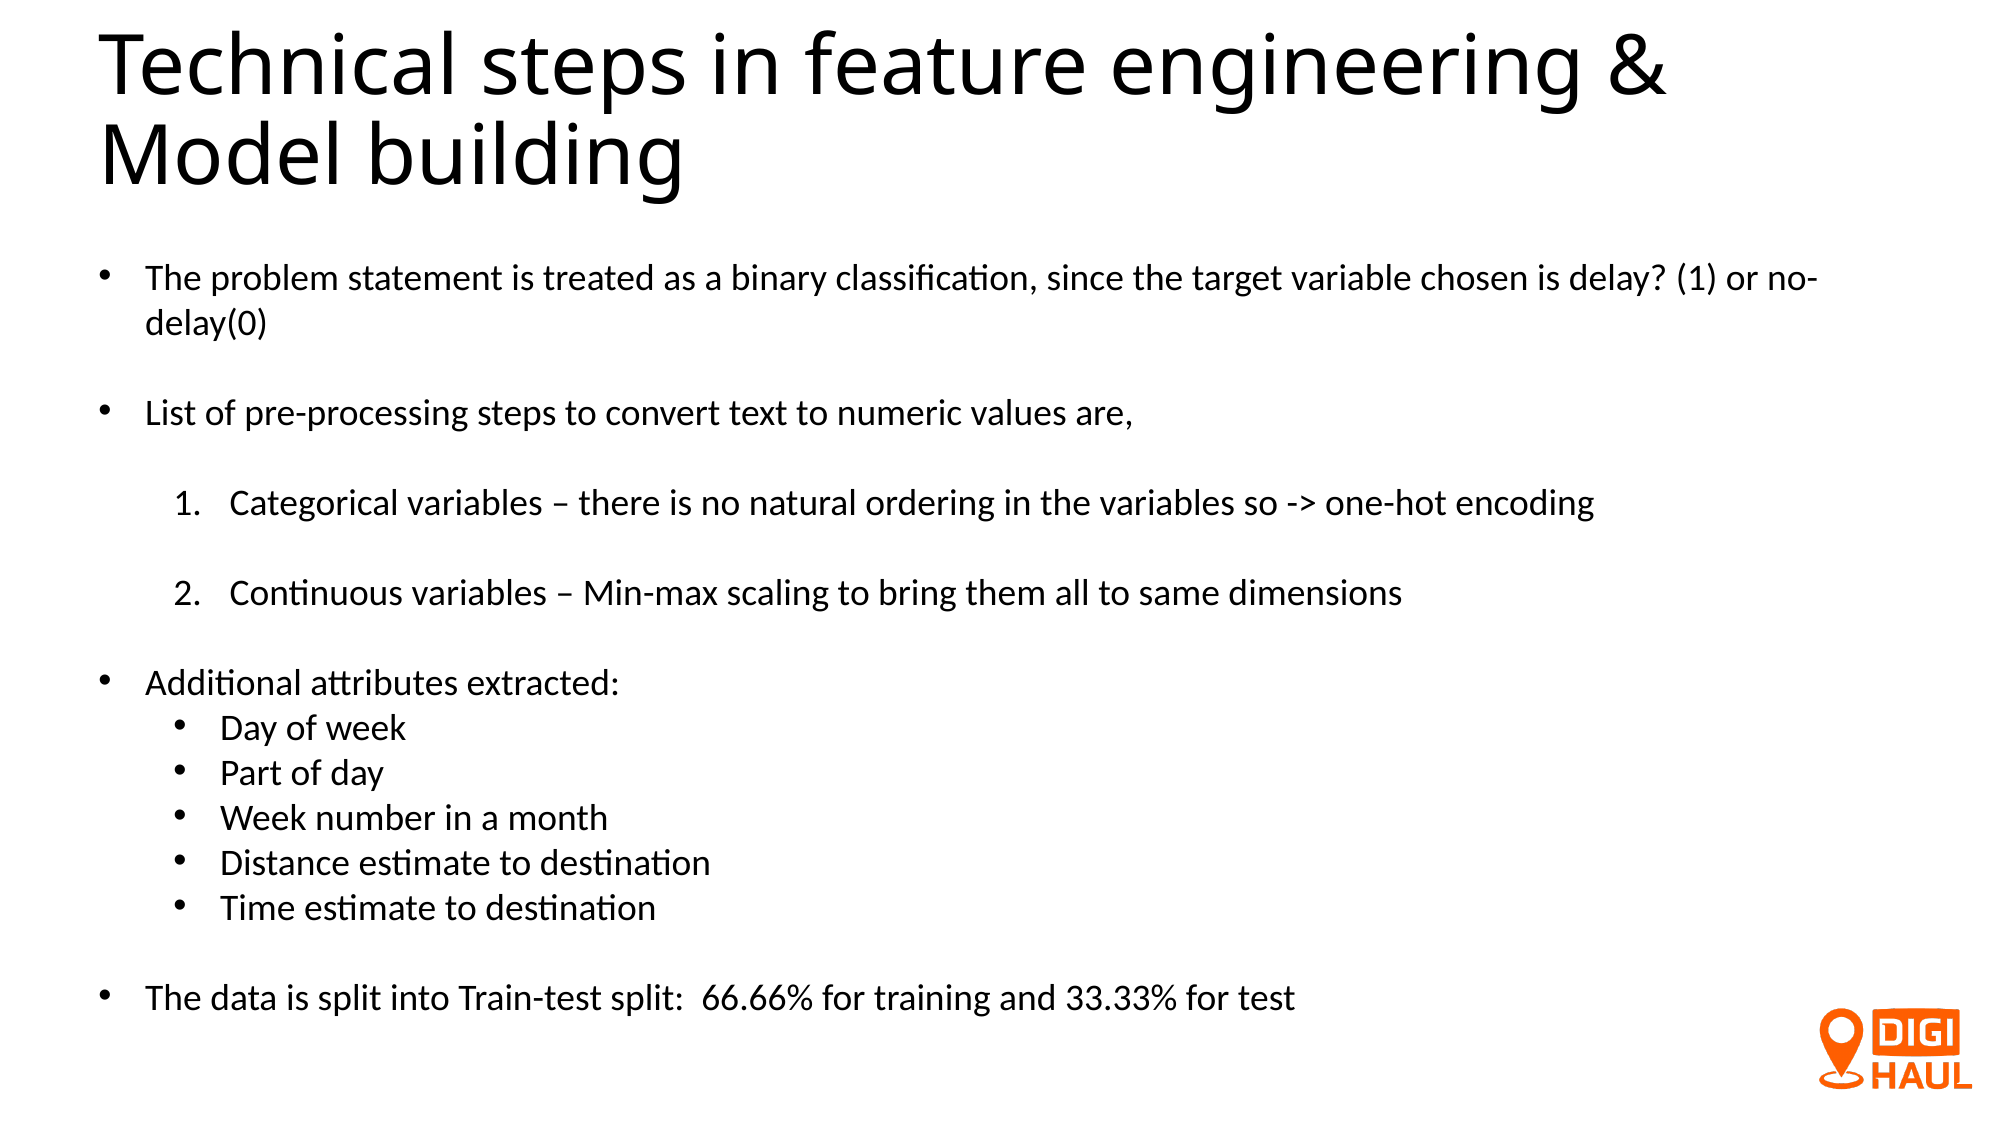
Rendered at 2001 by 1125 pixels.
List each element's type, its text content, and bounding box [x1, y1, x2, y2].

text_box The problem statement is treated as a binary classification, since the target variable chosen is delay? (1) or no-delay(0) List of pre-processing steps to convert text to numeric values are, Categorical variables – there is no natural ordering in the variables so -> one-hot encoding Continuous variables – Min-max scaling to bring them all to same dimensions Additional attributes extracted: Day of week Part of day Week number in a month Distance estimate to destination Time estimate to destination The data is split into Train-test split: 66.66% for training and 33.33% for test [83, 245, 1938, 1115]
picture [1807, 961, 1983, 1125]
title Technical steps in feature engineering & Model building [83, 3, 1809, 222]
